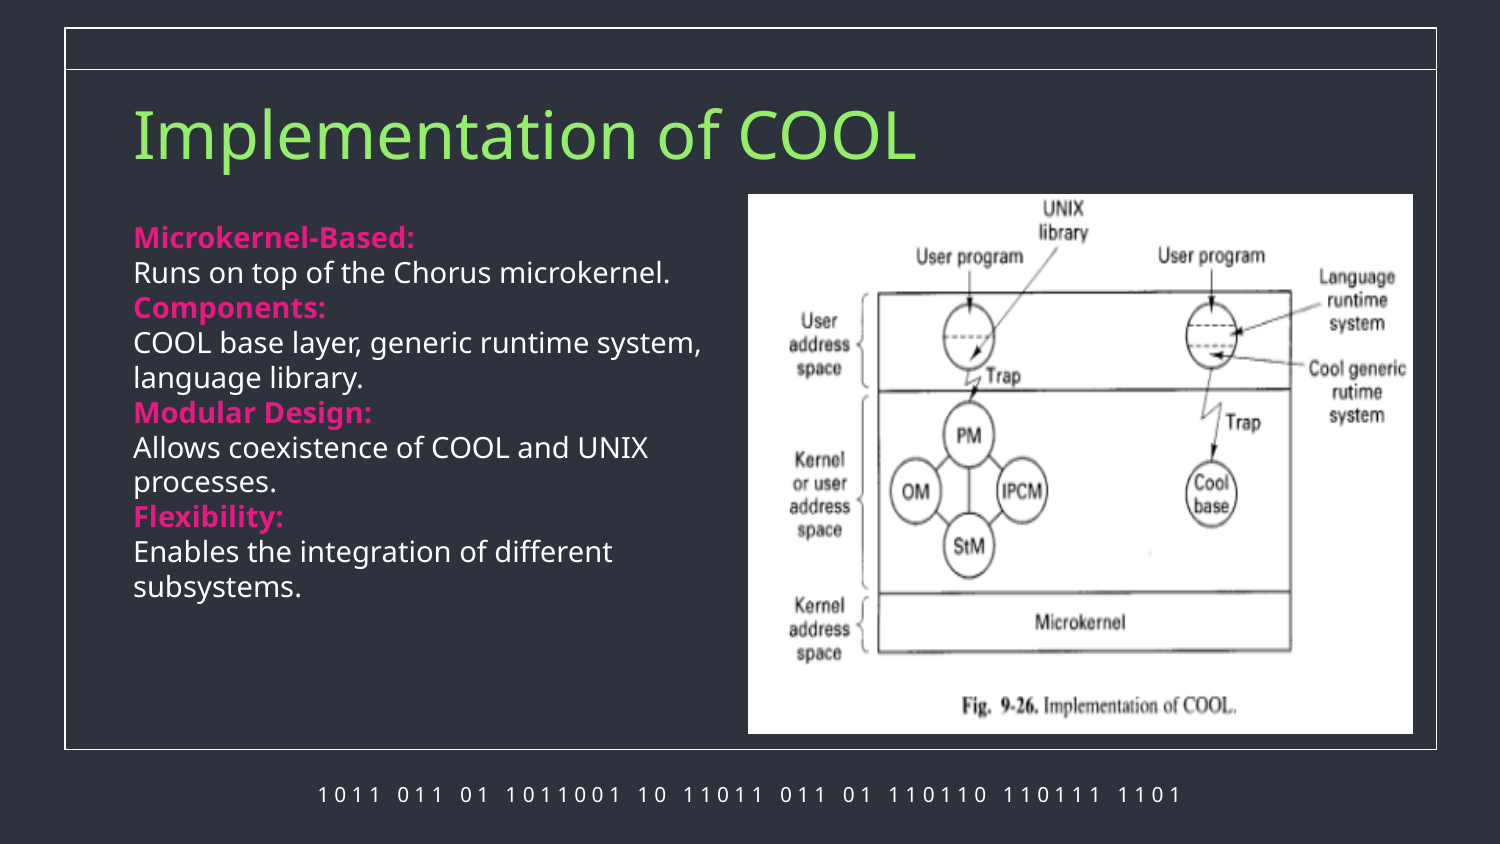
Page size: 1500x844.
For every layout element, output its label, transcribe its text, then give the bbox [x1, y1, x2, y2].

title Implementation of COOL [118, 78, 1382, 170]
list Microkernel-Based: Runs on top of the Chorus microkernel. Components: COOL base layer, generic runtime system, language library. Modular Design: Allows coexistence of COOL and UNIX processes. Flexibility: Enables the integration of different subsystems. [118, 204, 724, 689]
picture [748, 194, 1414, 735]
